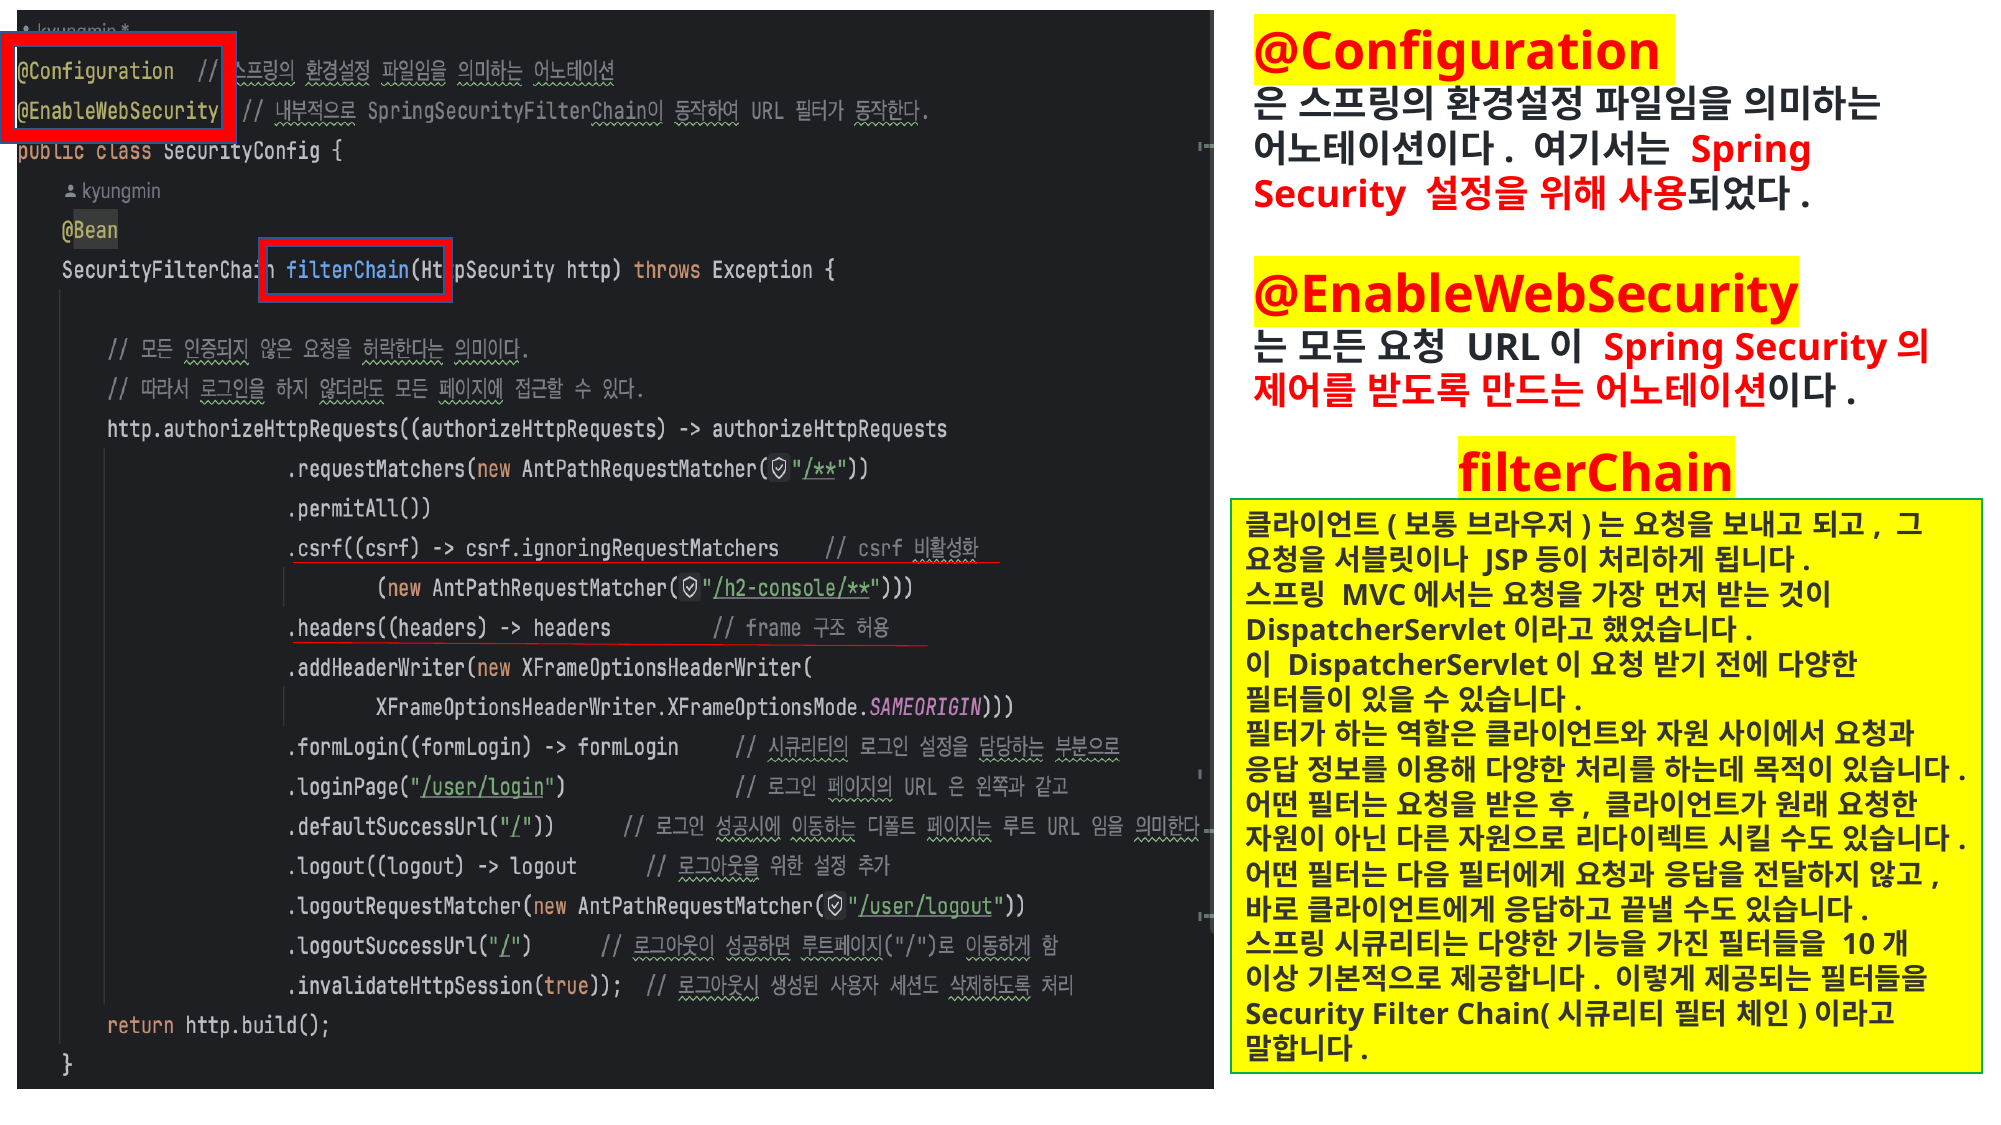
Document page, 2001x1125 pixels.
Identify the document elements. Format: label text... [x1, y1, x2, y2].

text_box filterChain [1443, 431, 2000, 510]
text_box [293, 642, 928, 646]
text_box @Configuration 은 스프링의 환경설정 파일임을 의미하는 어노테이션이다. 여기서는 Spring Security 설정을 위해 사용되었다. @EnableWebSecurity 는 모든 요청 URL이 Spring Security의 제어를 받도록 만드는 어노테이션이다. [1238, 10, 1975, 420]
text_box 클라이언트(보통 브라우저)는 요청을 보내고 되고, 그 요청을 서블릿이나 JSP등이 처리하게 됩니다. 스프링 MVC에서는 요청을 가장 먼저 받는 것이 DispatcherServlet이라고 했었습니다. 이 DispatcherServlet이 요청 받기 전에 다양한 필터들이 있을 수 있습니다. 필터가 하는 역할은 클라이언트와 자원 사이에서 요청과 응답 정보를 이용해 다양한 처리를 하는데 목적이 있습니다. 어떤 필터는 요청을 받은 후, 클라이언트가 원래 요청한 자원이 아닌 다른 자원으로 리다이렉트 시킬 수도 있습니다. 어떤 필터는 다음 필터에게 요청과 응답을 전달하지 않고, 바로 클라이언트에게 응답하고 끝낼 수도 있습니다. 스프링 시큐리티는 다양한 기능을 가진 필터들을 10개 이상 기본적으로 제공합니다. 이렇게 제공되는 필터들을 Security Filter Chain(시큐리티 필터 체인)이라고 말합니다. [1230, 498, 1983, 1074]
text_box [0, 31, 17, 144]
picture [17, 10, 1214, 1089]
